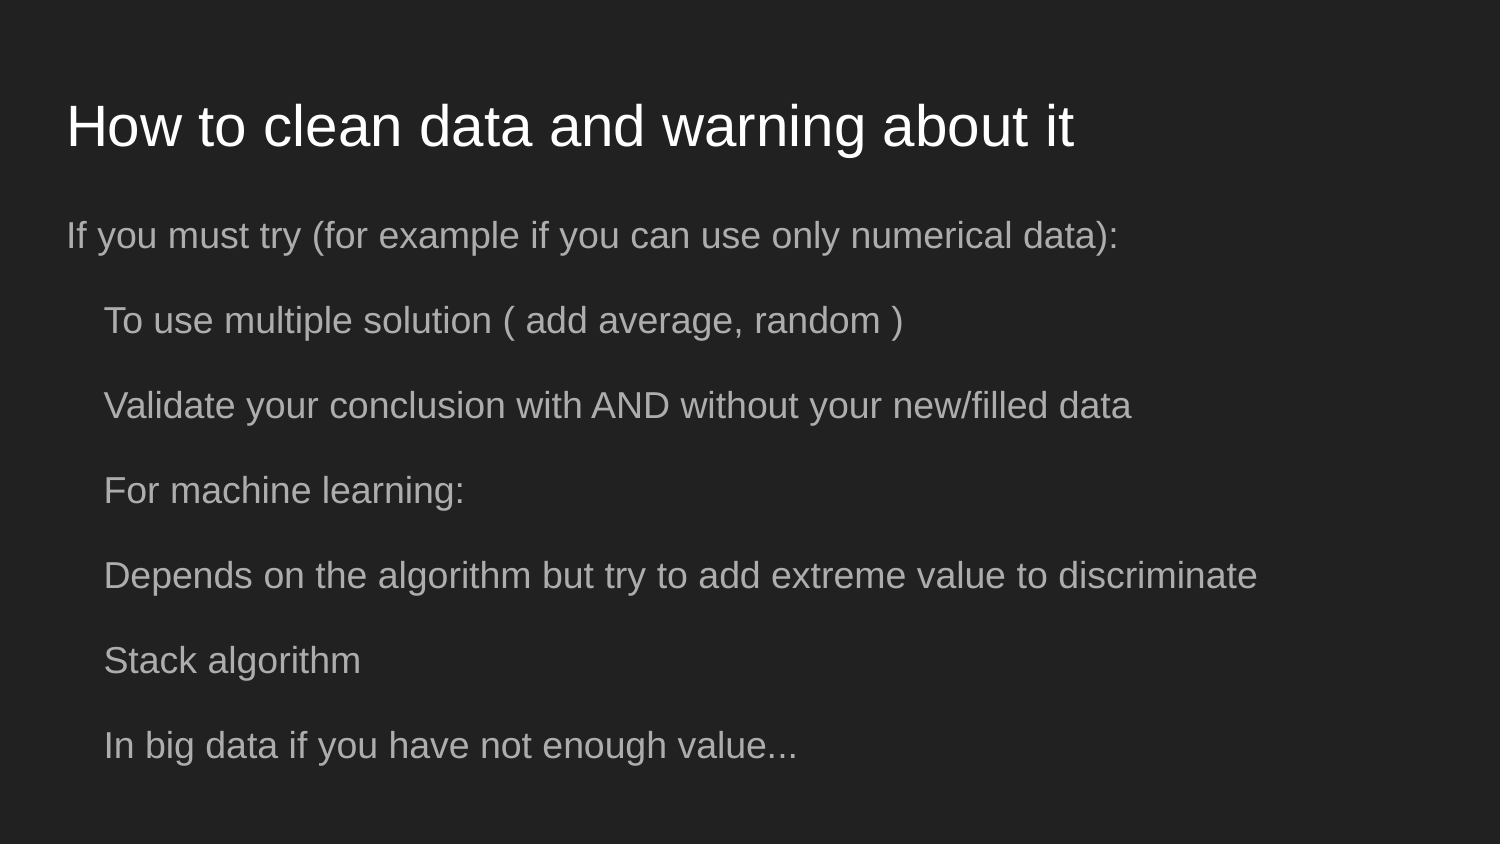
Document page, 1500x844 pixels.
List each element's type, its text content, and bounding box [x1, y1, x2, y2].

title How to clean data and warning about it [51, 72, 1449, 167]
list If you must try (for example if you can use only numerical data): To use multiple solution ( add average, random ) Validate your conclusion with AND without your new/filled data For machine learning: Depends on the algorithm but try to add extreme value to discriminate Stack algorithm In big data if you have not enough value... [51, 189, 1449, 750]
